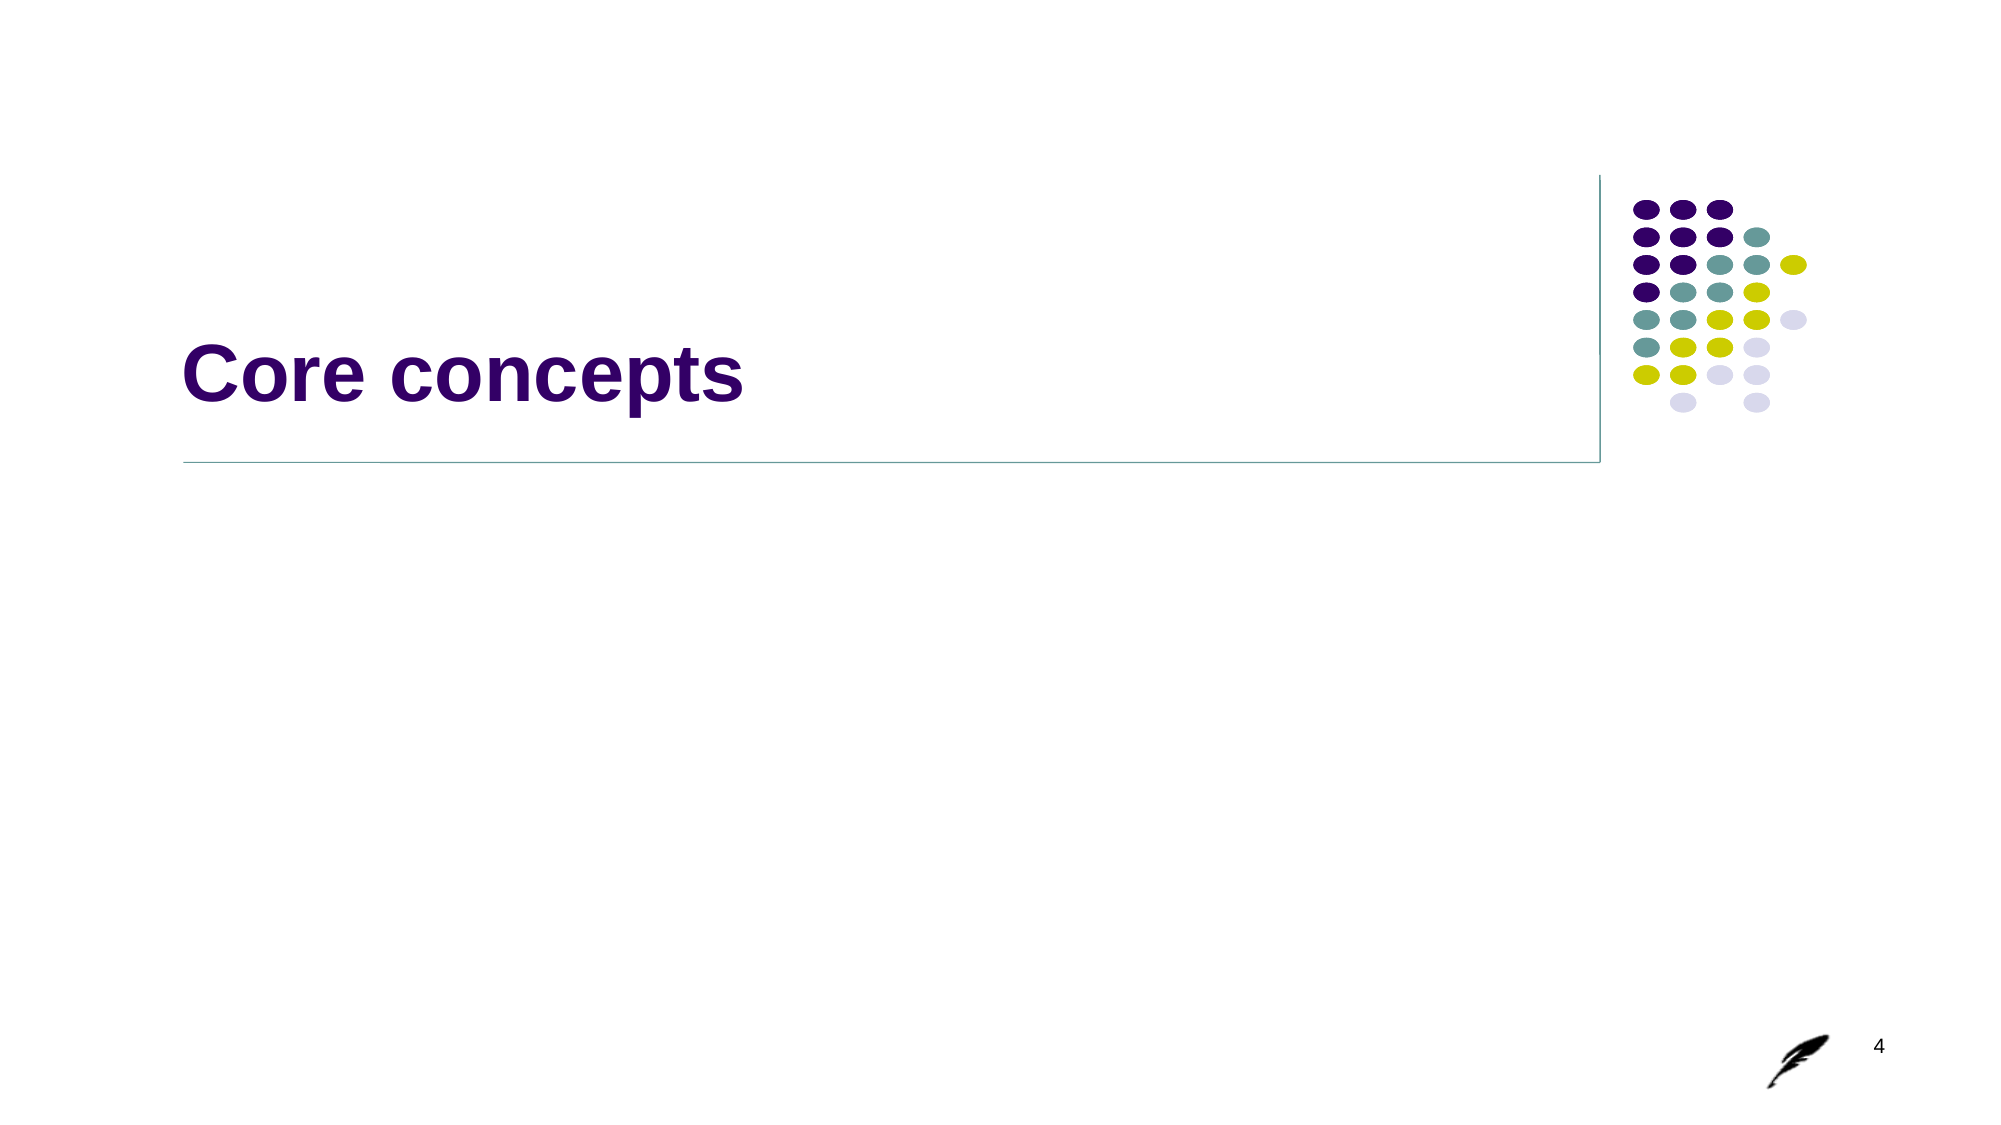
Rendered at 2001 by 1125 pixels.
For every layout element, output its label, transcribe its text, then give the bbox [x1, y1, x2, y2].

title Core concepts [166, 75, 1565, 425]
slide_number 4 [1433, 1025, 1900, 1100]
